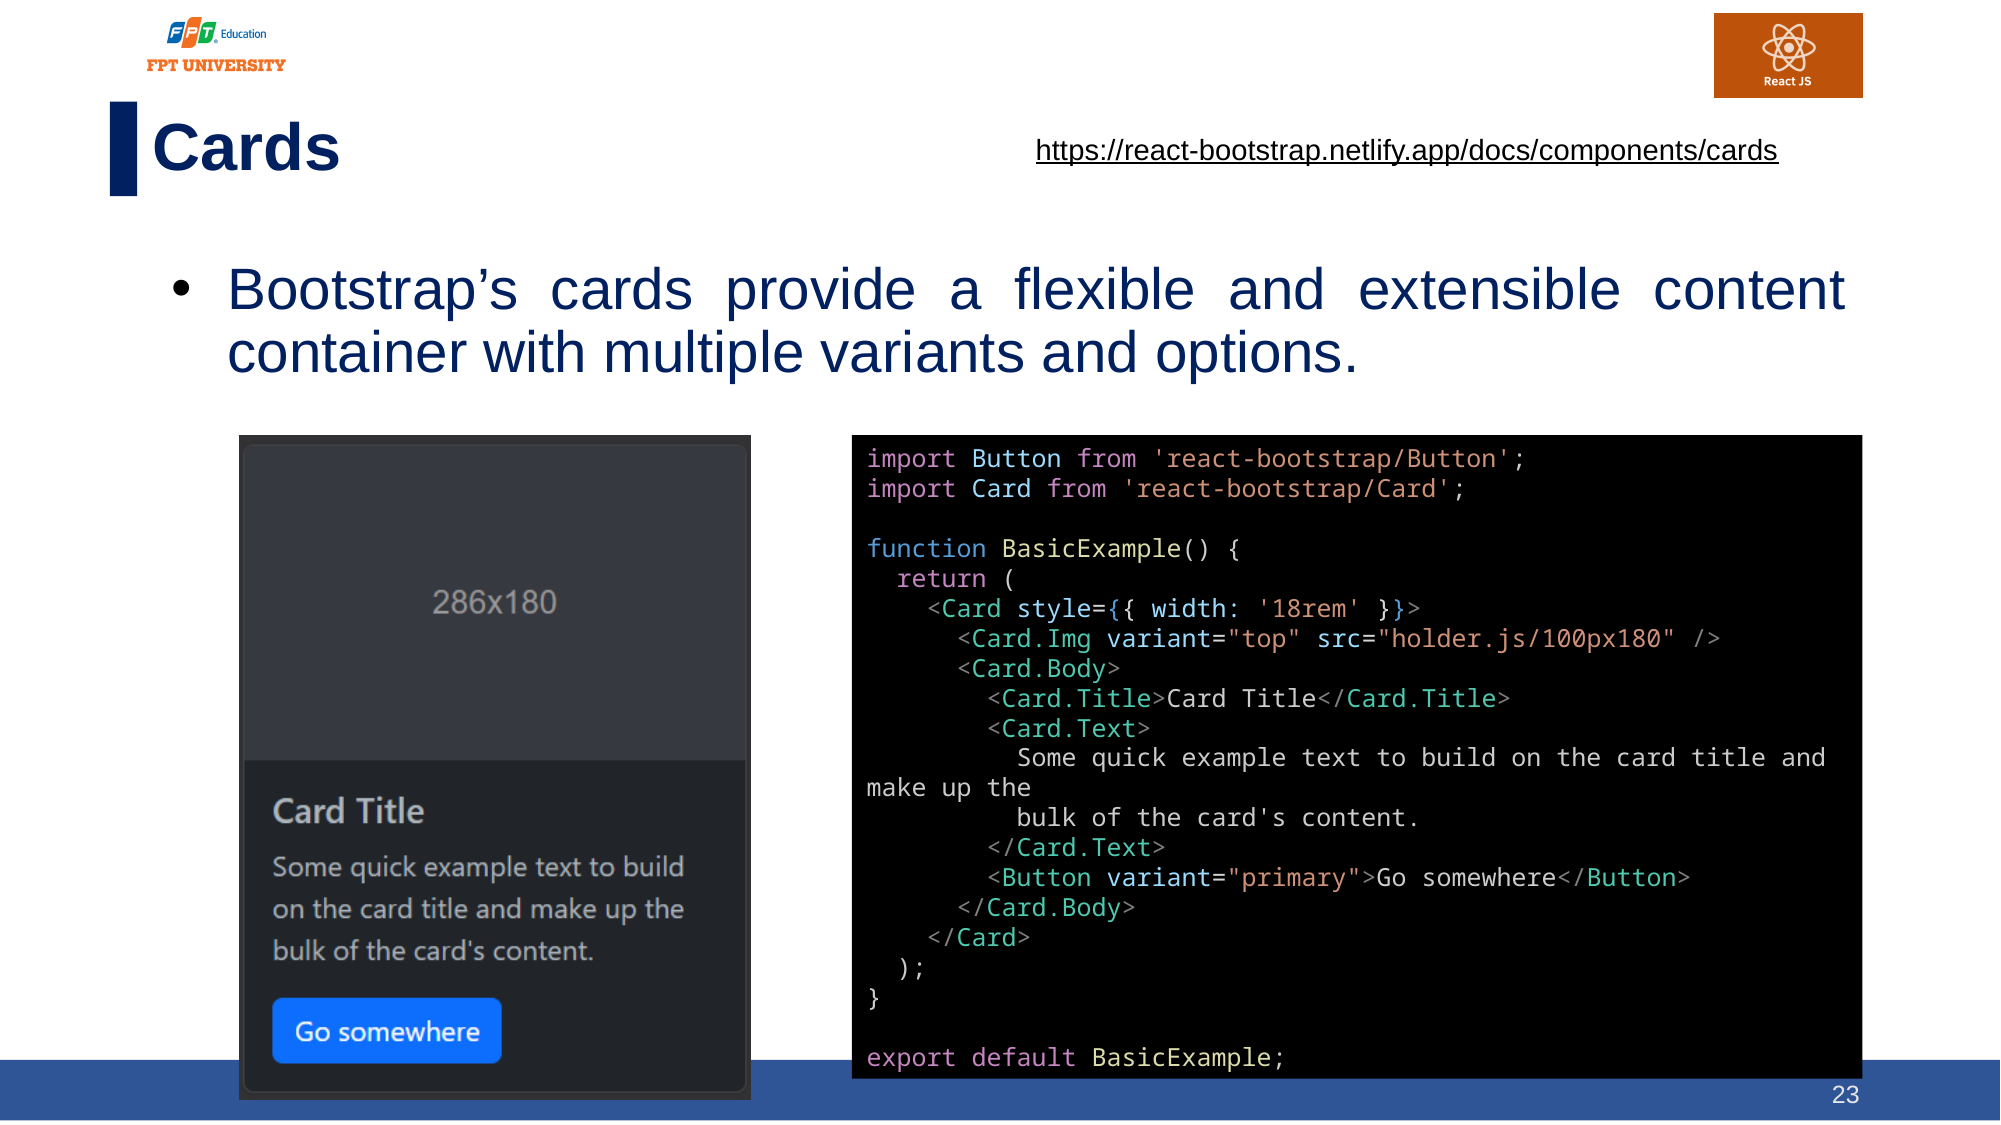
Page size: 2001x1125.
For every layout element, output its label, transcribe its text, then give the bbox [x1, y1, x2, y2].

picture [137, 1, 291, 86]
list Bootstrap’s cards provide a flexible and extensible content container with multiple variants and options. [137, 251, 1863, 966]
text_box import Button from 'react-bootstrap/Button'; import Card from 'react-bootstrap/Card'; function BasicExample() { return ( <Card style={{ width: '18rem' }}> <Card.Img variant="top" src="holder.js/100px180" /> <Card.Body> <Card.Title>Card Title</Card.Title> <Card.Text> Some quick example text to build on the card title and make up the bulk of the card's content. </Card.Text> <Button variant="primary">Go somewhere</Button> </Card.Body> </Card> ); } export default BasicExample; [851, 435, 1863, 1079]
slide_number 23 [1424, 1063, 1875, 1123]
title Cards [137, 101, 1863, 197]
picture [239, 434, 751, 1100]
text_box https://react-bootstrap.netlify.app/docs/components/cards [1020, 123, 2000, 174]
